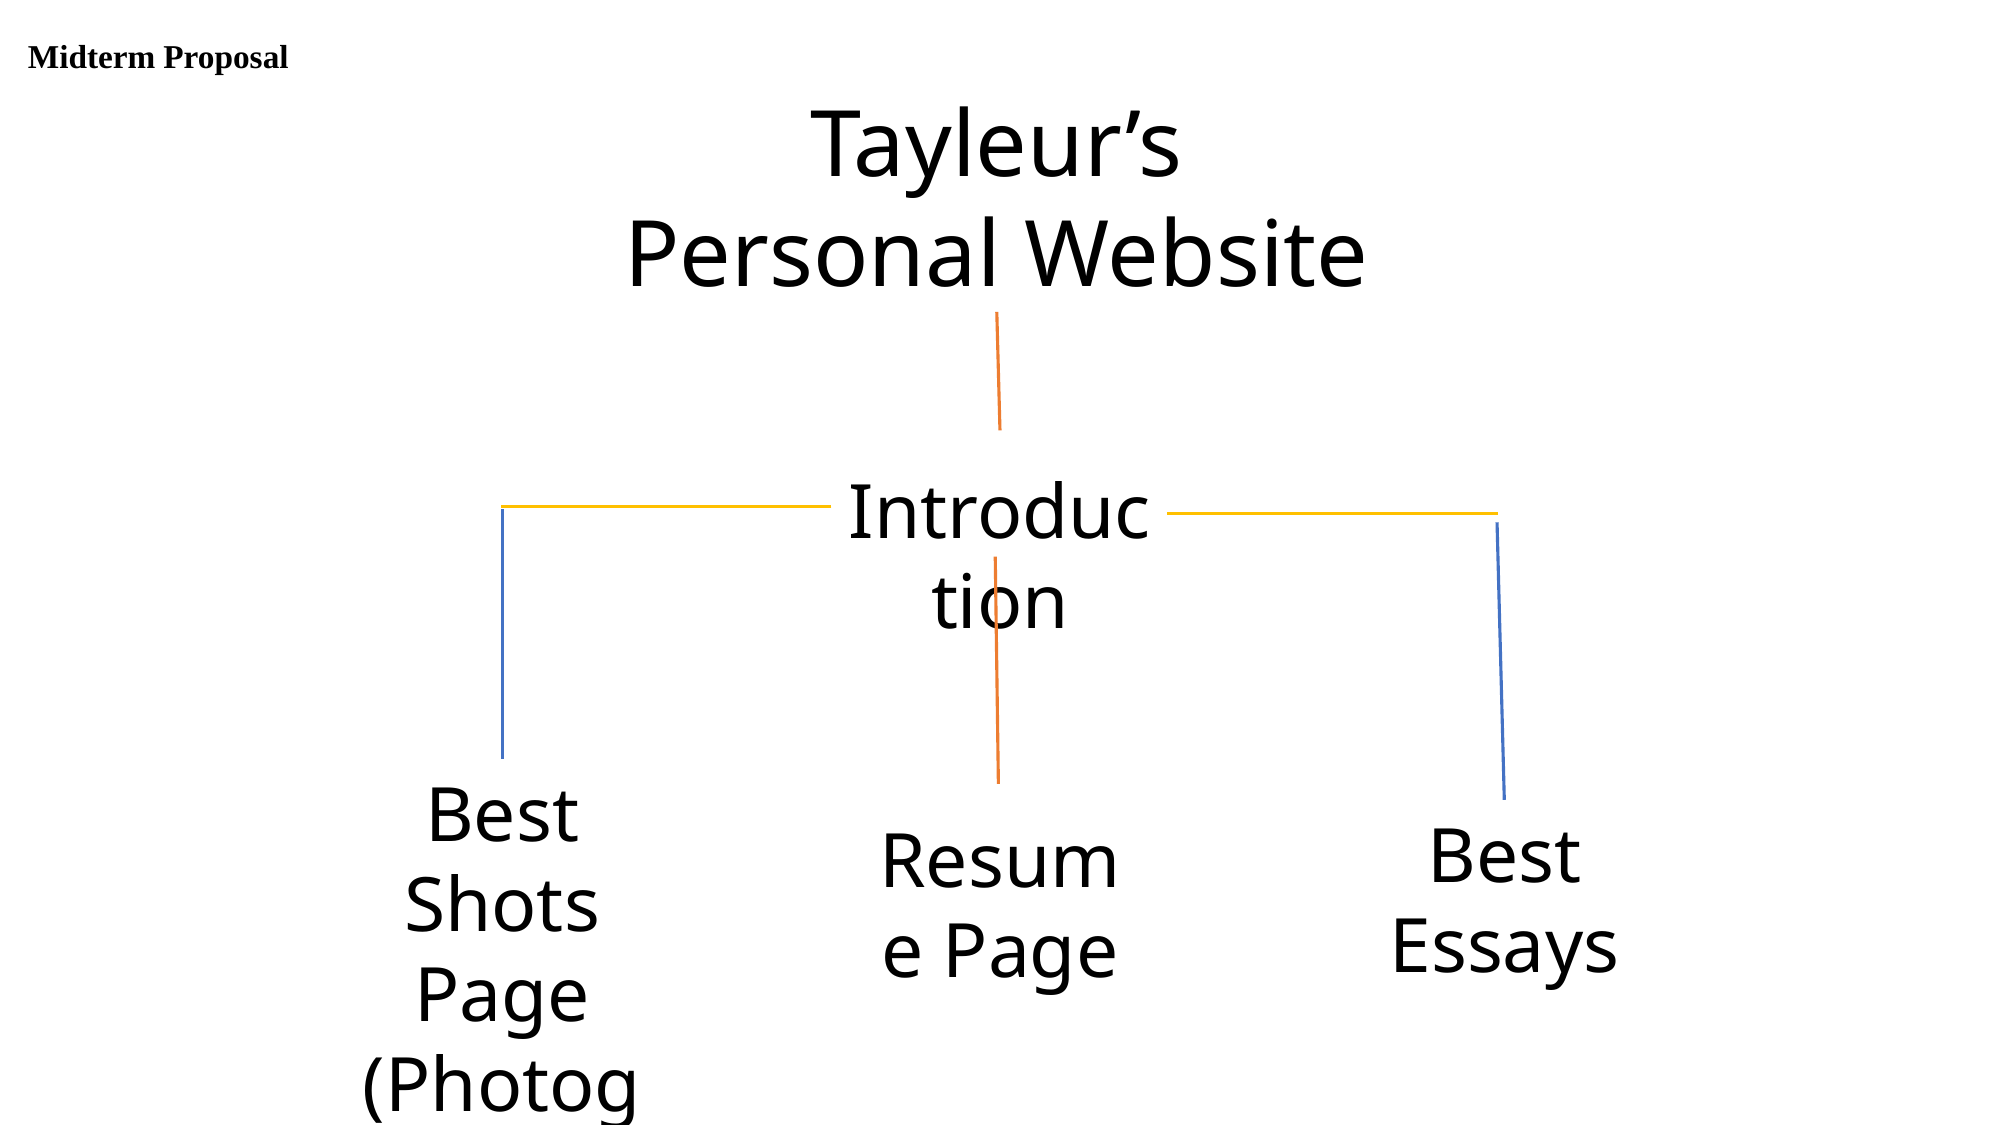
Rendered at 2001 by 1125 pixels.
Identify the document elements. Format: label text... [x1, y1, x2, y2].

text_box Midterm Proposal [13, 27, 503, 83]
text_box Best Essays [1331, 799, 1678, 995]
text_box Best Shots Page (Photography) [333, 759, 671, 1125]
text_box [995, 556, 999, 784]
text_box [996, 203, 1000, 431]
text_box Resume Page [849, 804, 1150, 1000]
text_box Tayleur’s Personal Website [601, 77, 1393, 312]
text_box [1497, 522, 1505, 800]
text_box Introduction [820, 456, 1179, 652]
